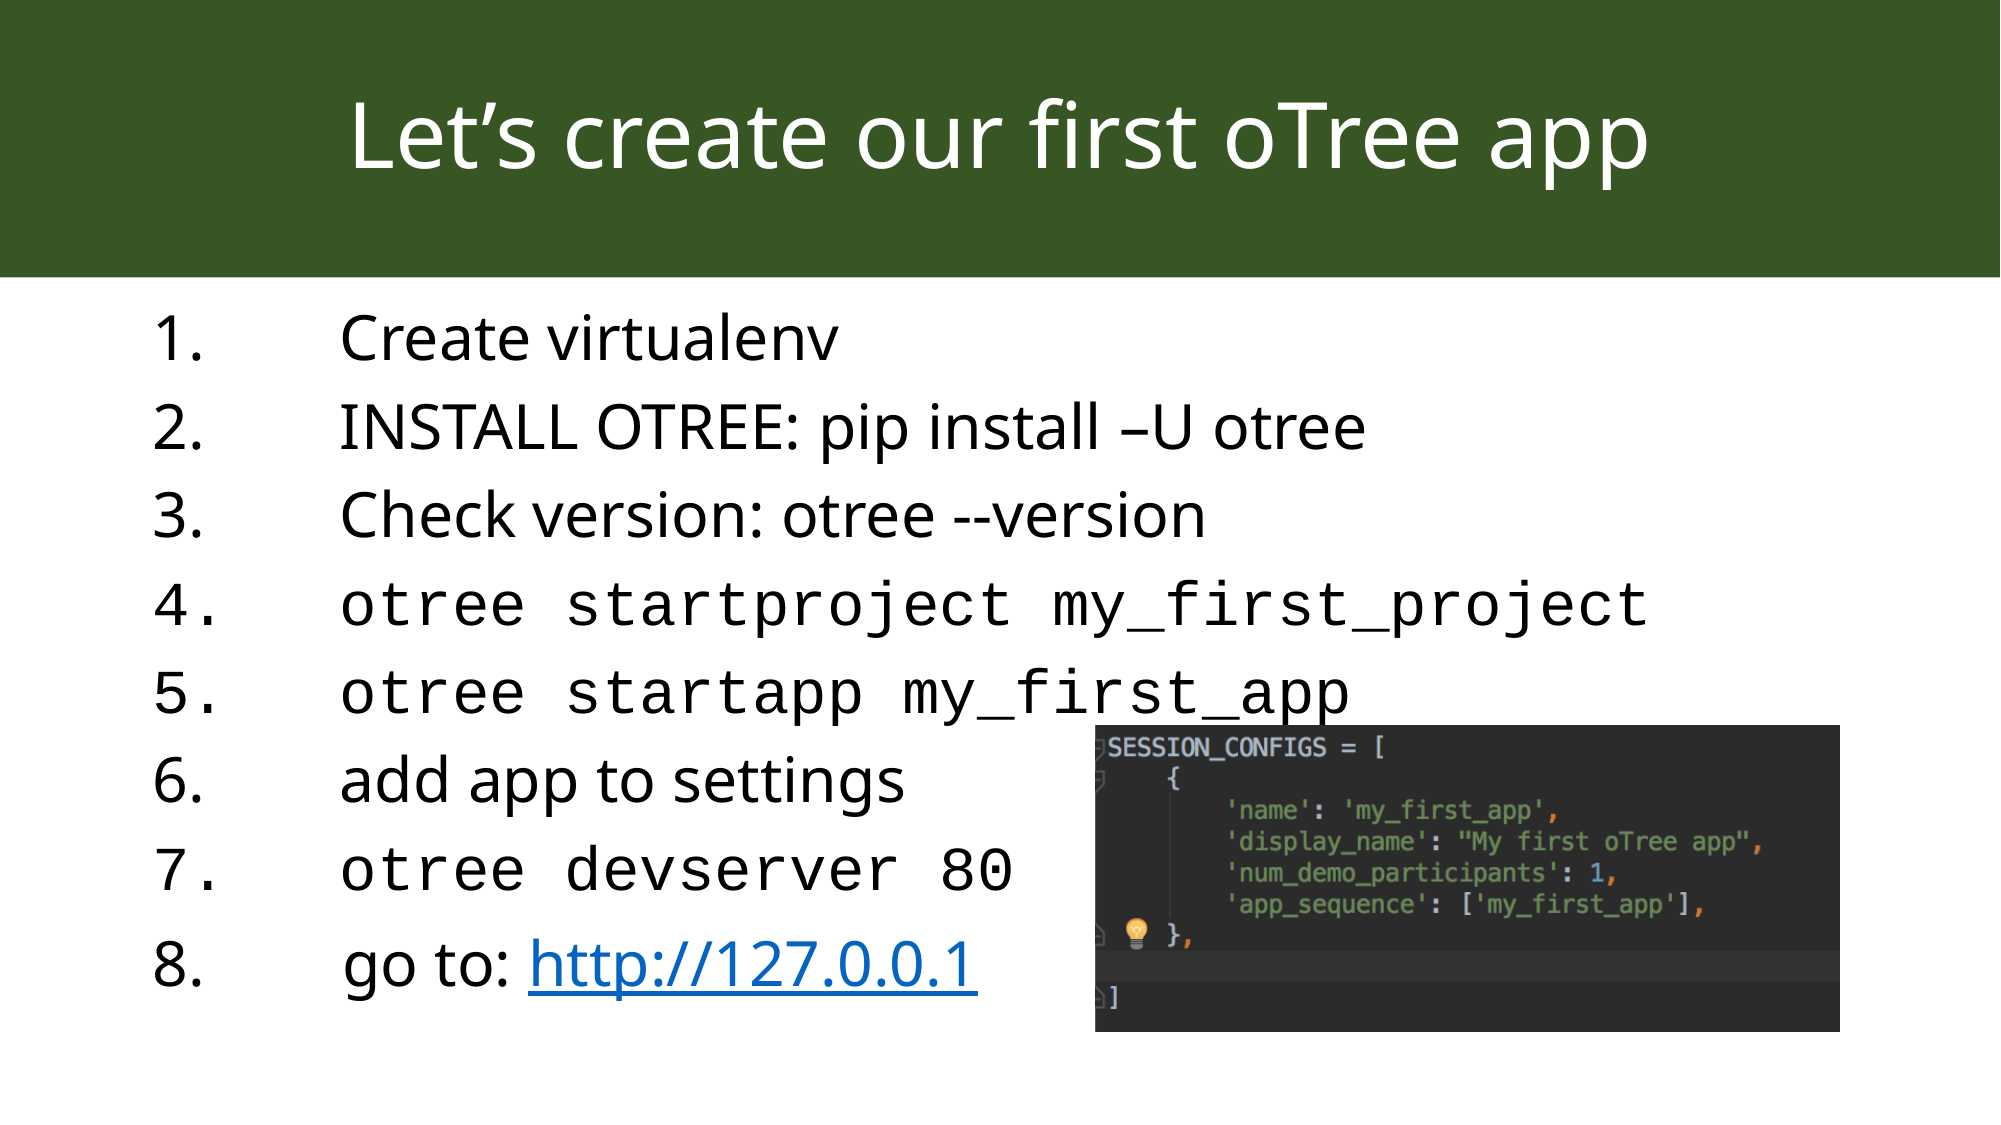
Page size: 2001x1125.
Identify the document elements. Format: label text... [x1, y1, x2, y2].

title Let’s create our first oTree app [0, 0, 2000, 278]
list Create virtualenv INSTALL OTREE: pip install –U otree Check version: otree --version otree startproject my_first_project otree startapp my_first_app add app to settings otree devserver 80 go to: http://127.0.0.1 [137, 299, 1863, 1014]
picture [1095, 725, 1840, 1032]
